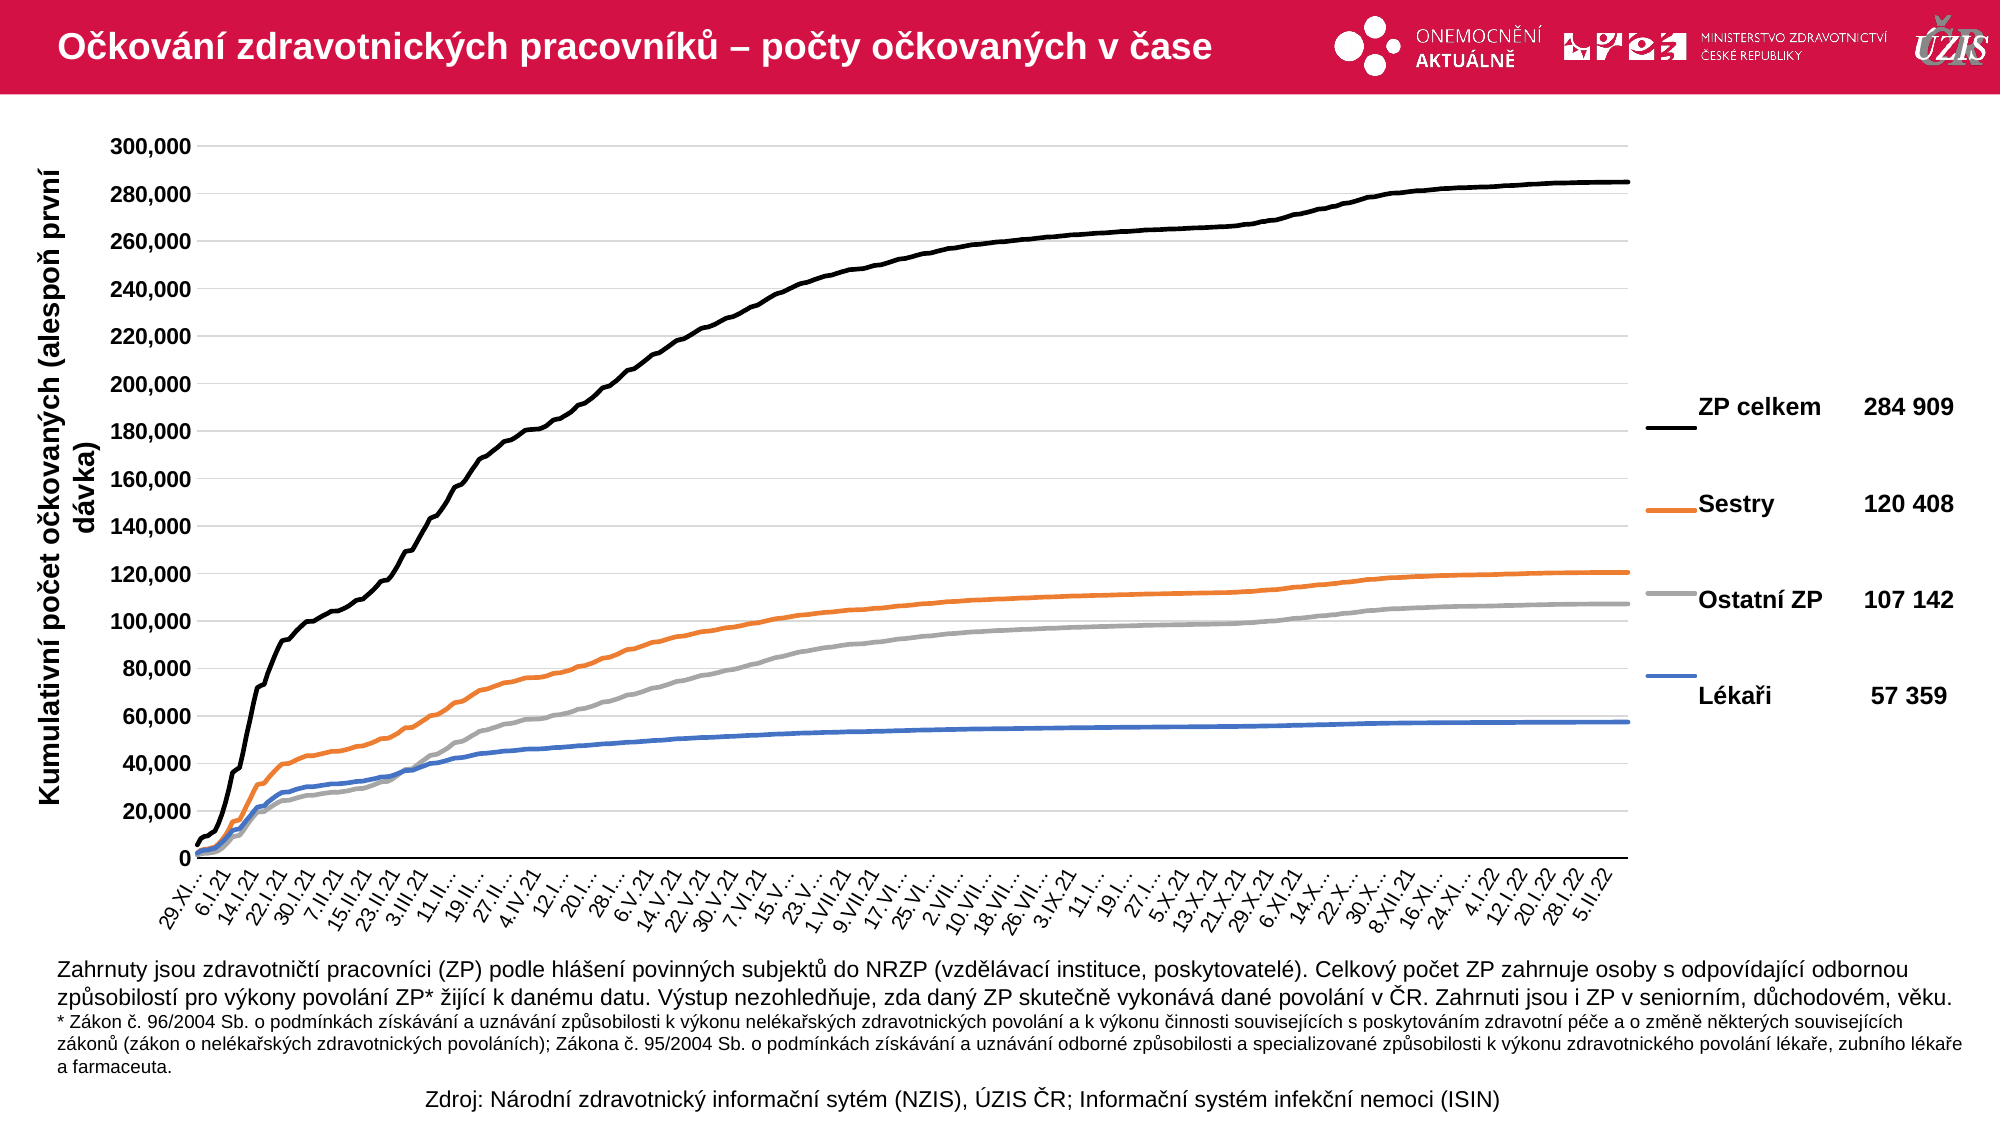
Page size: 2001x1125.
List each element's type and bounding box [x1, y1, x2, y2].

text_box [22, 103, 108, 872]
title [42, 0, 1262, 95]
picture [1563, 31, 1888, 60]
chart [92, 124, 1959, 943]
picture [1334, 16, 1542, 76]
picture [1915, 15, 1989, 66]
text_box [42, 947, 1978, 1120]
